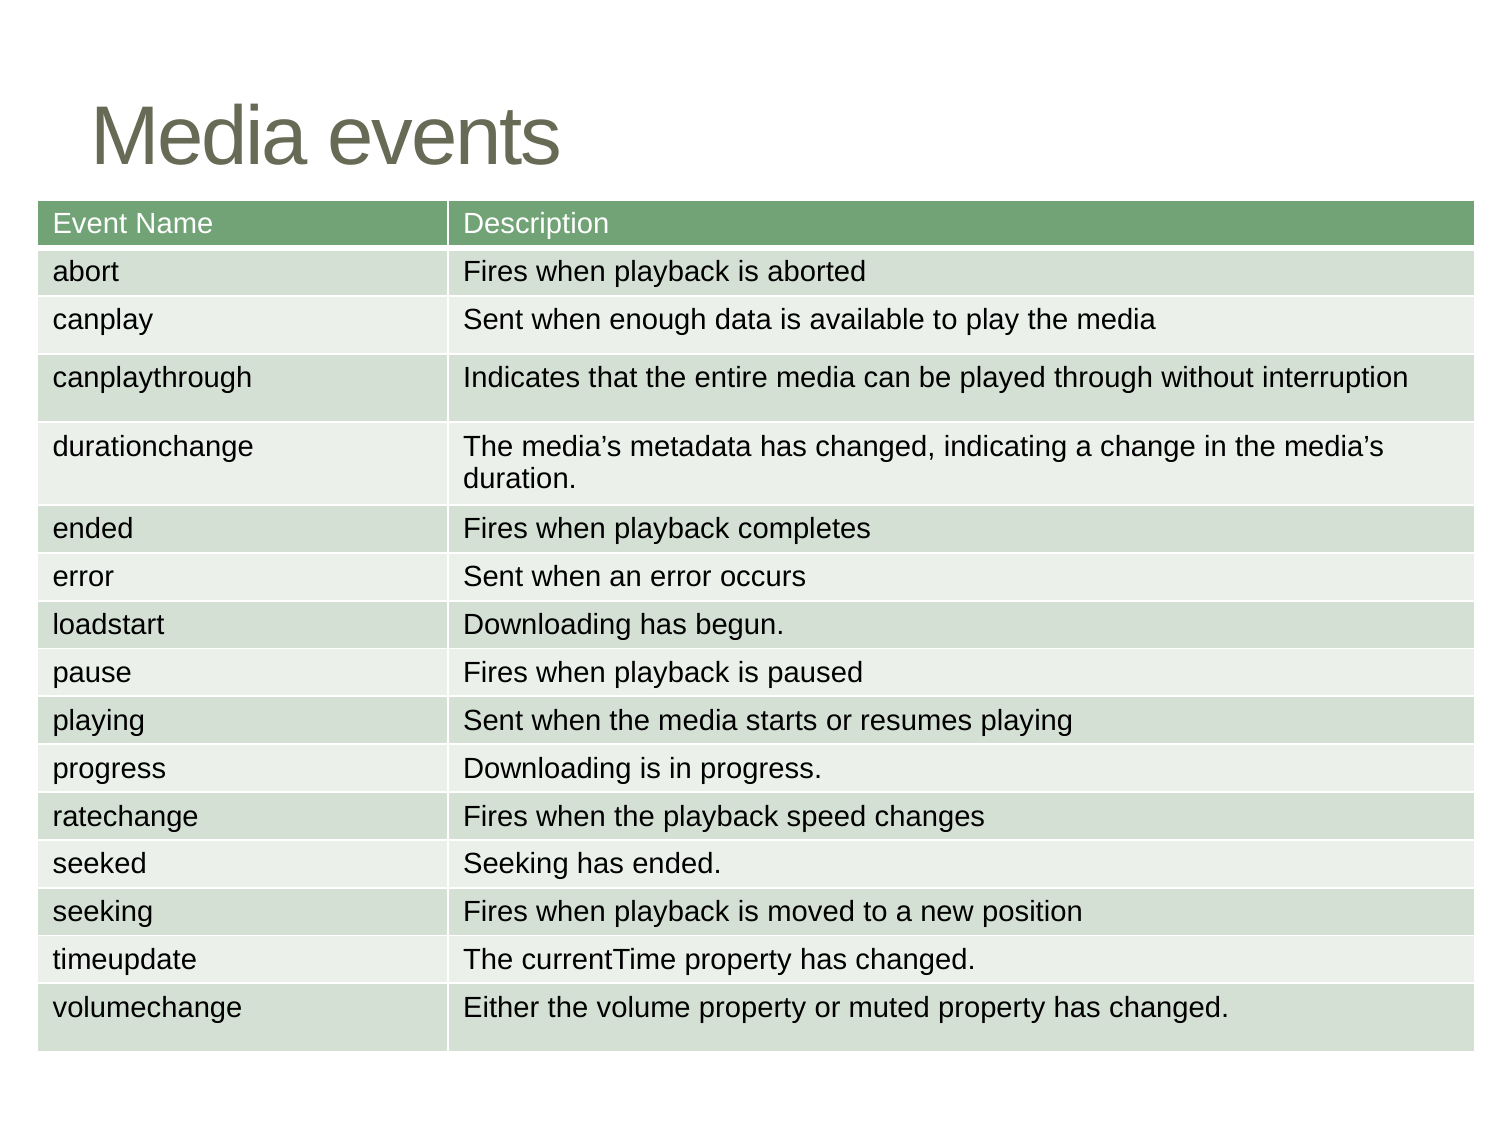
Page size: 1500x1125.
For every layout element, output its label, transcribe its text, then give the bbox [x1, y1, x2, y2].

table_cell progress [38, 745, 447, 791]
table_cell error [38, 554, 447, 600]
table_cell durationchange [38, 423, 447, 504]
table_cell Sent when an error occurs [449, 554, 1474, 600]
table_cell Downloading is in progress. [449, 745, 1474, 791]
table_cell Fires when playback is aborted [449, 251, 1474, 295]
table_cell canplaythrough [38, 355, 447, 421]
table_header Event Name [38, 201, 447, 245]
table_cell Fires when the playback speed changes [449, 793, 1474, 839]
table_cell Seeking has ended. [449, 841, 1474, 887]
table_cell The media’s metadata has changed, indicating a change in the media’s duration. [449, 423, 1474, 504]
table_cell abort [38, 251, 447, 295]
table_cell seeking [38, 889, 447, 935]
table_cell Fires when playback is moved to a new position [449, 889, 1474, 935]
title Media events [75, 50, 713, 199]
table_cell Indicates that the entire media can be played through without interruption [449, 355, 1474, 421]
table_header Description [449, 201, 1474, 245]
table_cell ended [38, 506, 447, 552]
table_cell Either the volume property or muted property has changed. [449, 984, 1474, 1051]
table_cell ratechange [38, 793, 447, 839]
table_cell Sent when the media starts or resumes playing [449, 697, 1474, 743]
table_cell Fires when playback completes [449, 506, 1474, 552]
table_cell pause [38, 649, 447, 695]
table_cell The currentTime property has changed. [449, 936, 1474, 982]
table_cell seeked [38, 841, 447, 887]
table_cell Sent when enough data is available to play the media [449, 297, 1474, 353]
table_cell Downloading has begun. [449, 602, 1474, 648]
table_cell Fires when playback is paused [449, 649, 1474, 695]
table_cell volumechange [38, 984, 447, 1051]
table_cell loadstart [38, 602, 447, 648]
table_cell canplay [38, 297, 447, 353]
table_cell timeupdate [38, 936, 447, 982]
table_cell playing [38, 697, 447, 743]
